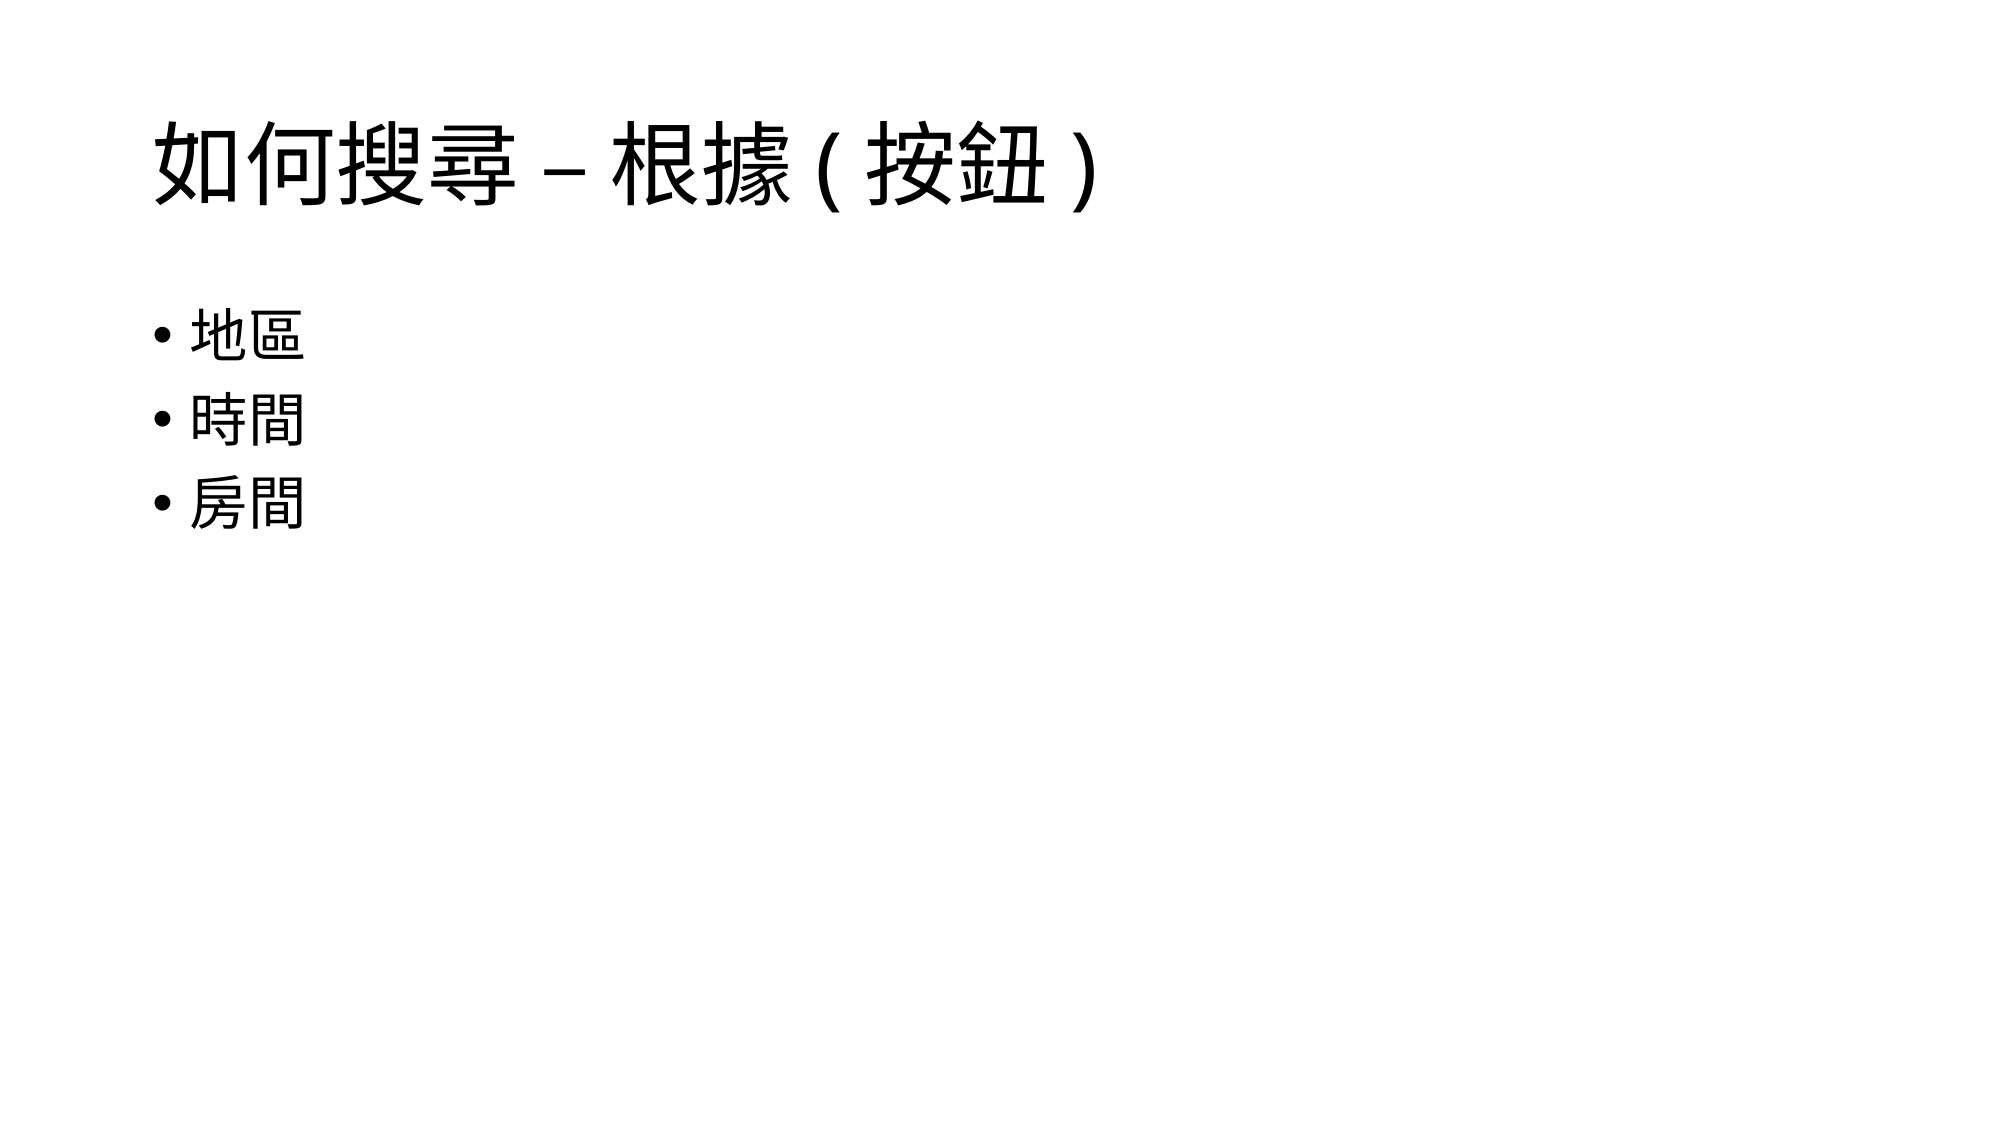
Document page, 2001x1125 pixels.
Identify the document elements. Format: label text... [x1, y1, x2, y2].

title 如何搜尋 – 根據(按鈕) [137, 59, 1863, 278]
list 地區 時間 房間 [137, 299, 1863, 1014]
